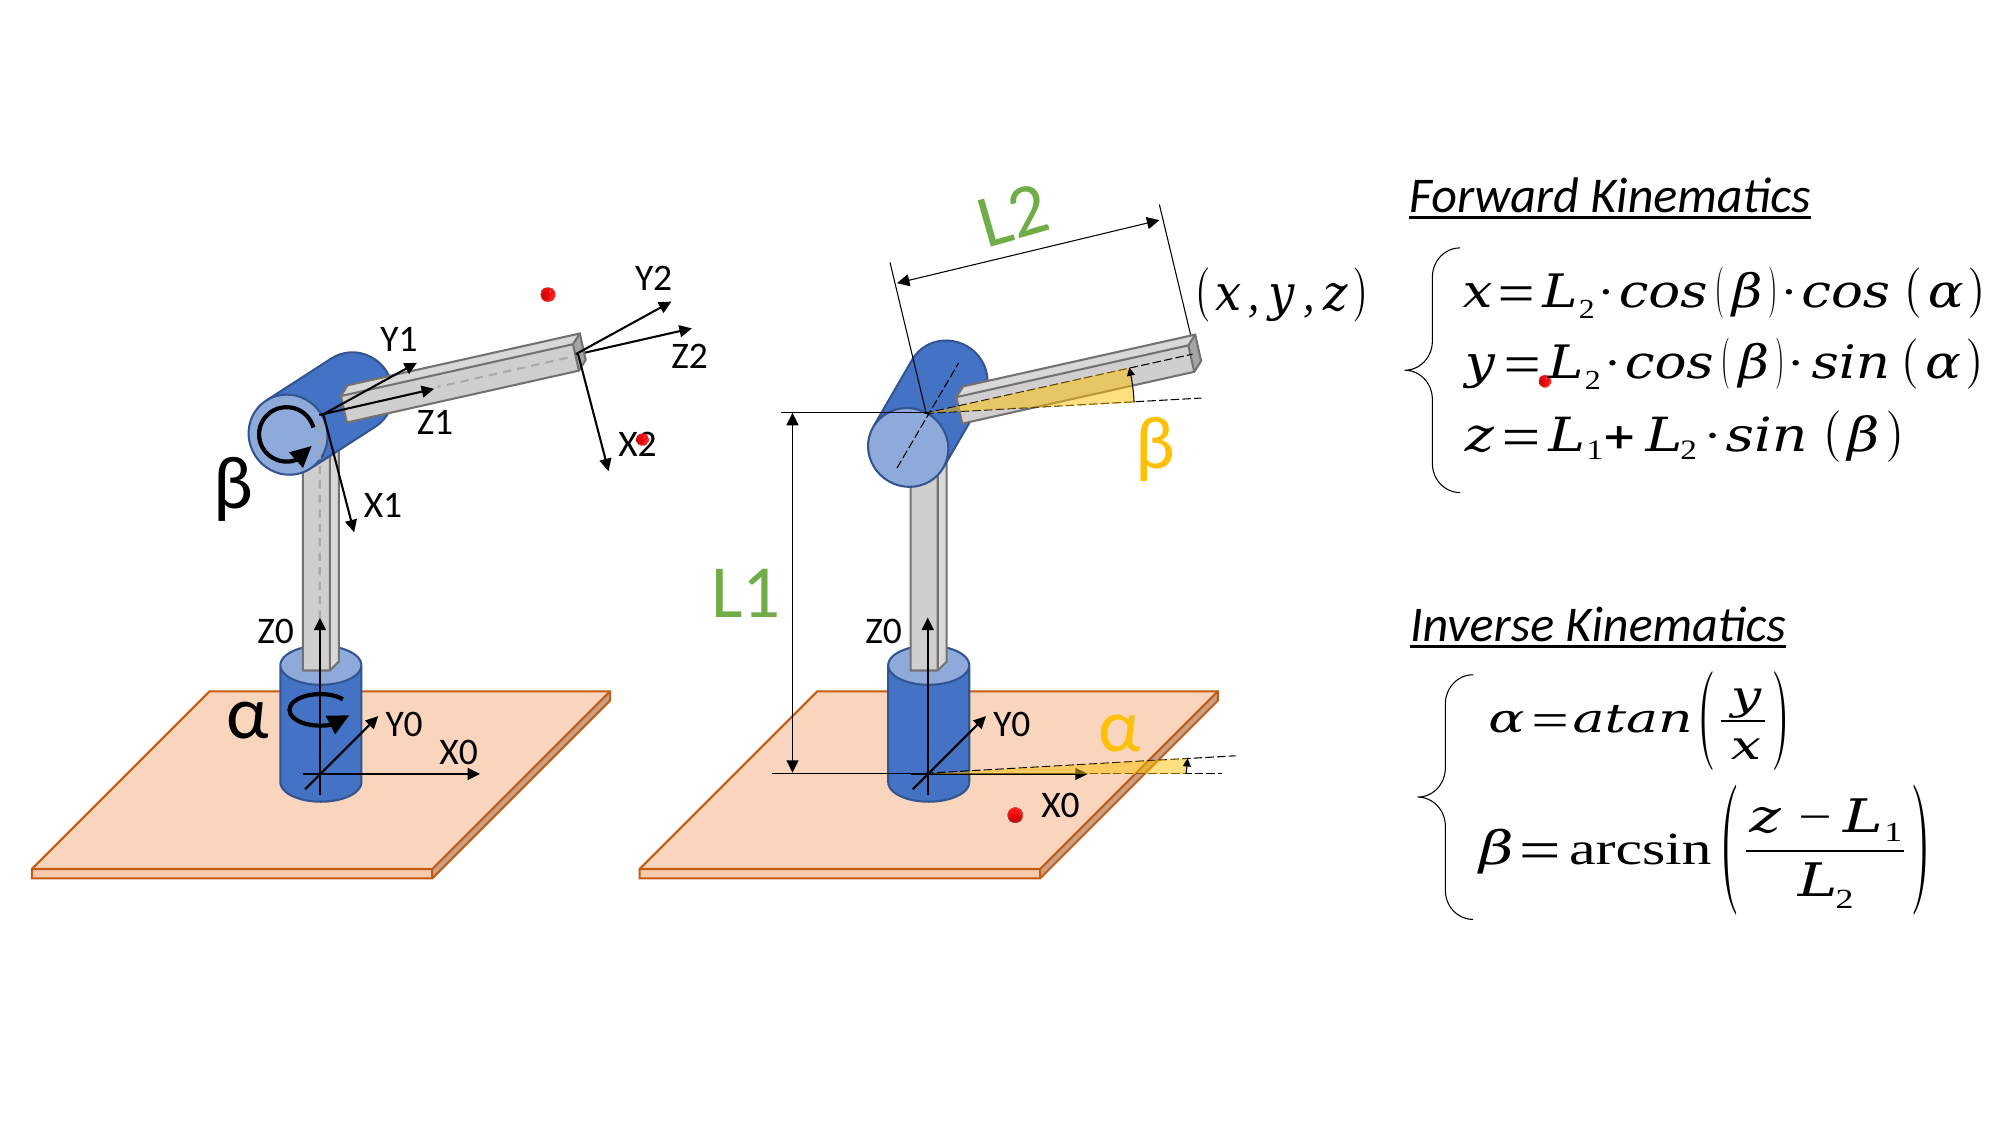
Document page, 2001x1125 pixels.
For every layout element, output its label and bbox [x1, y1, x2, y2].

text_box [639, 157, 1369, 981]
text_box [1392, 155, 1985, 493]
text_box [31, 245, 639, 879]
text_box [1392, 584, 1930, 920]
